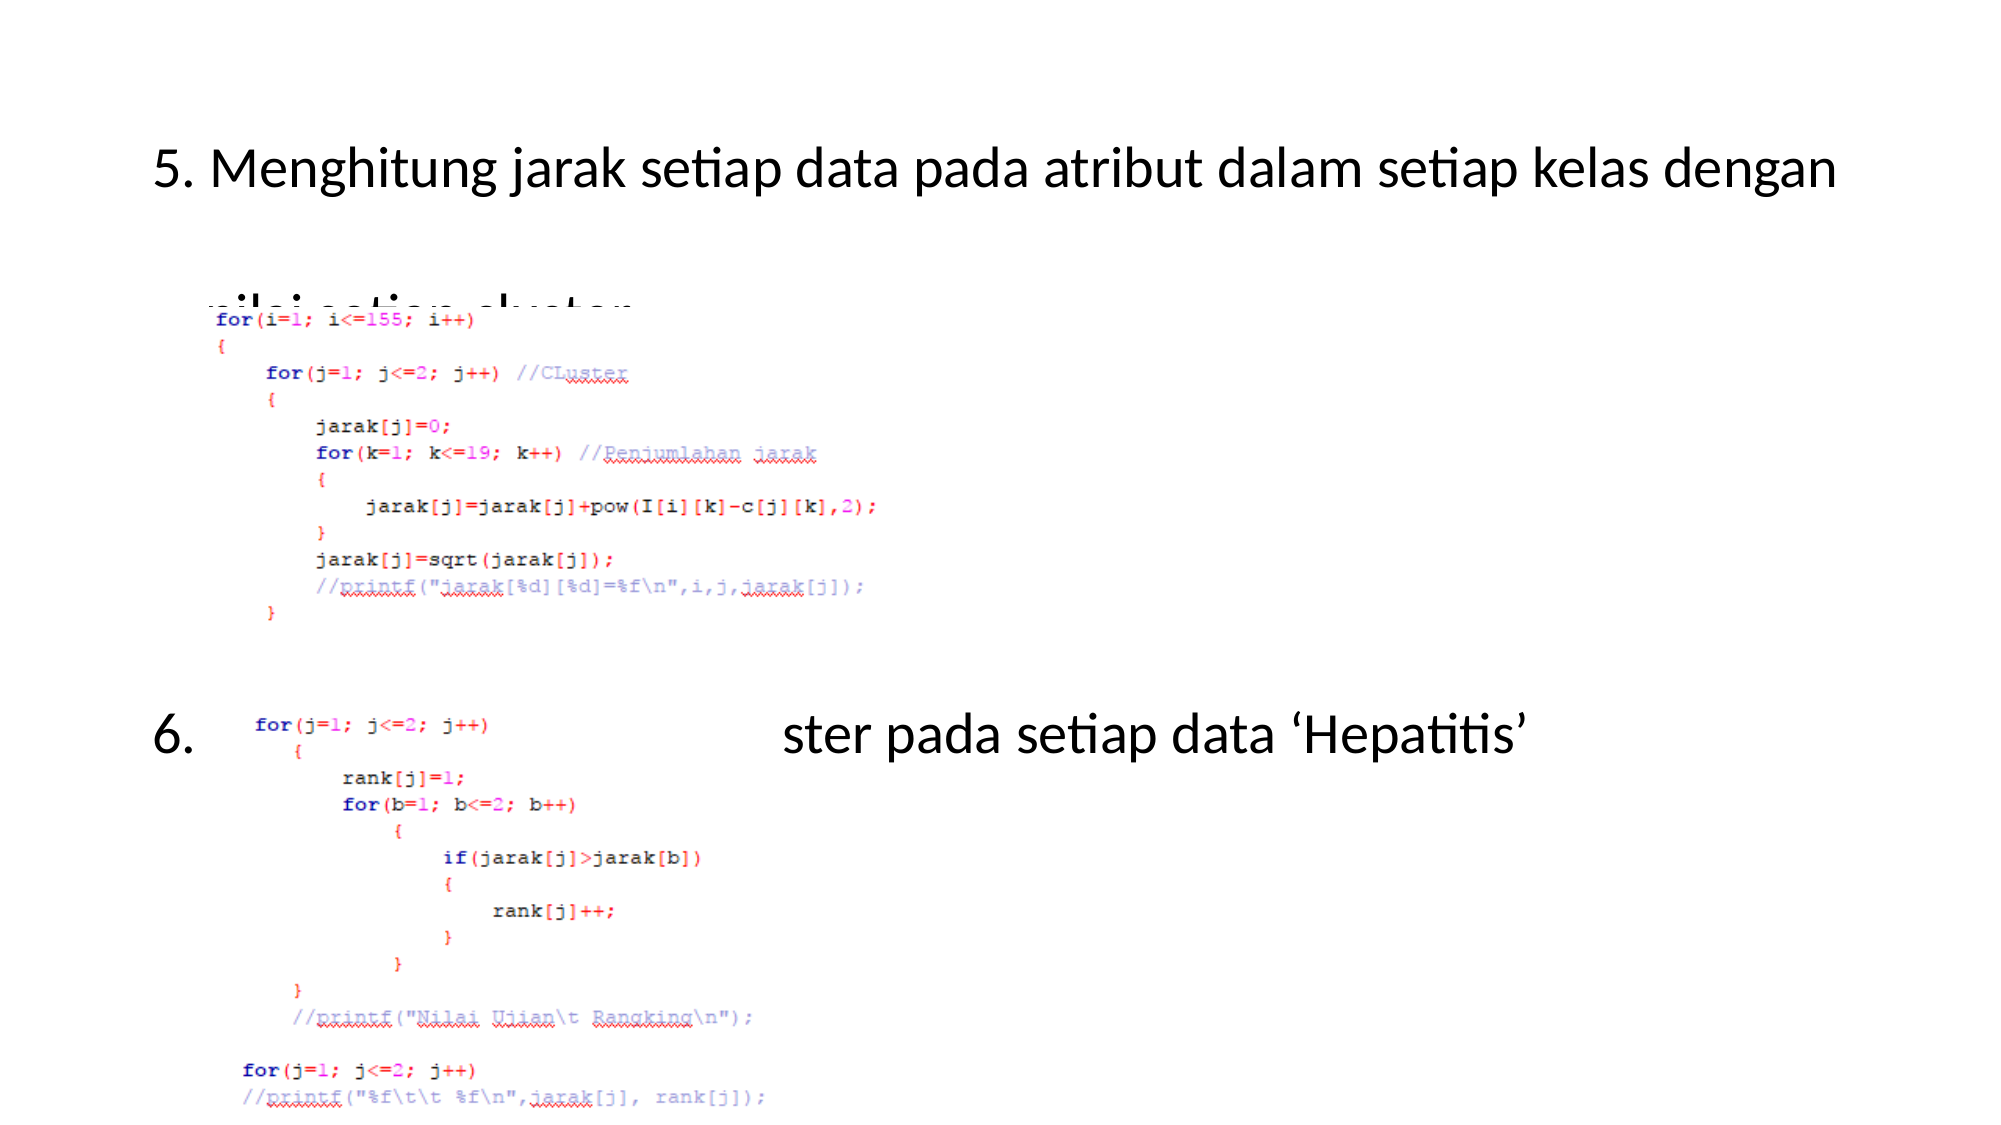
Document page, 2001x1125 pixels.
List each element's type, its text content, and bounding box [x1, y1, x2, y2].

picture [203, 307, 887, 630]
picture [203, 706, 782, 1125]
list 5. Menghitung jarak setiap data pada atribut dalam setiap kelas dengan nilai setiap cluster 6. Menentukan ranking cluster pada setiap data ‘Hepatitis’ [137, 129, 1863, 844]
